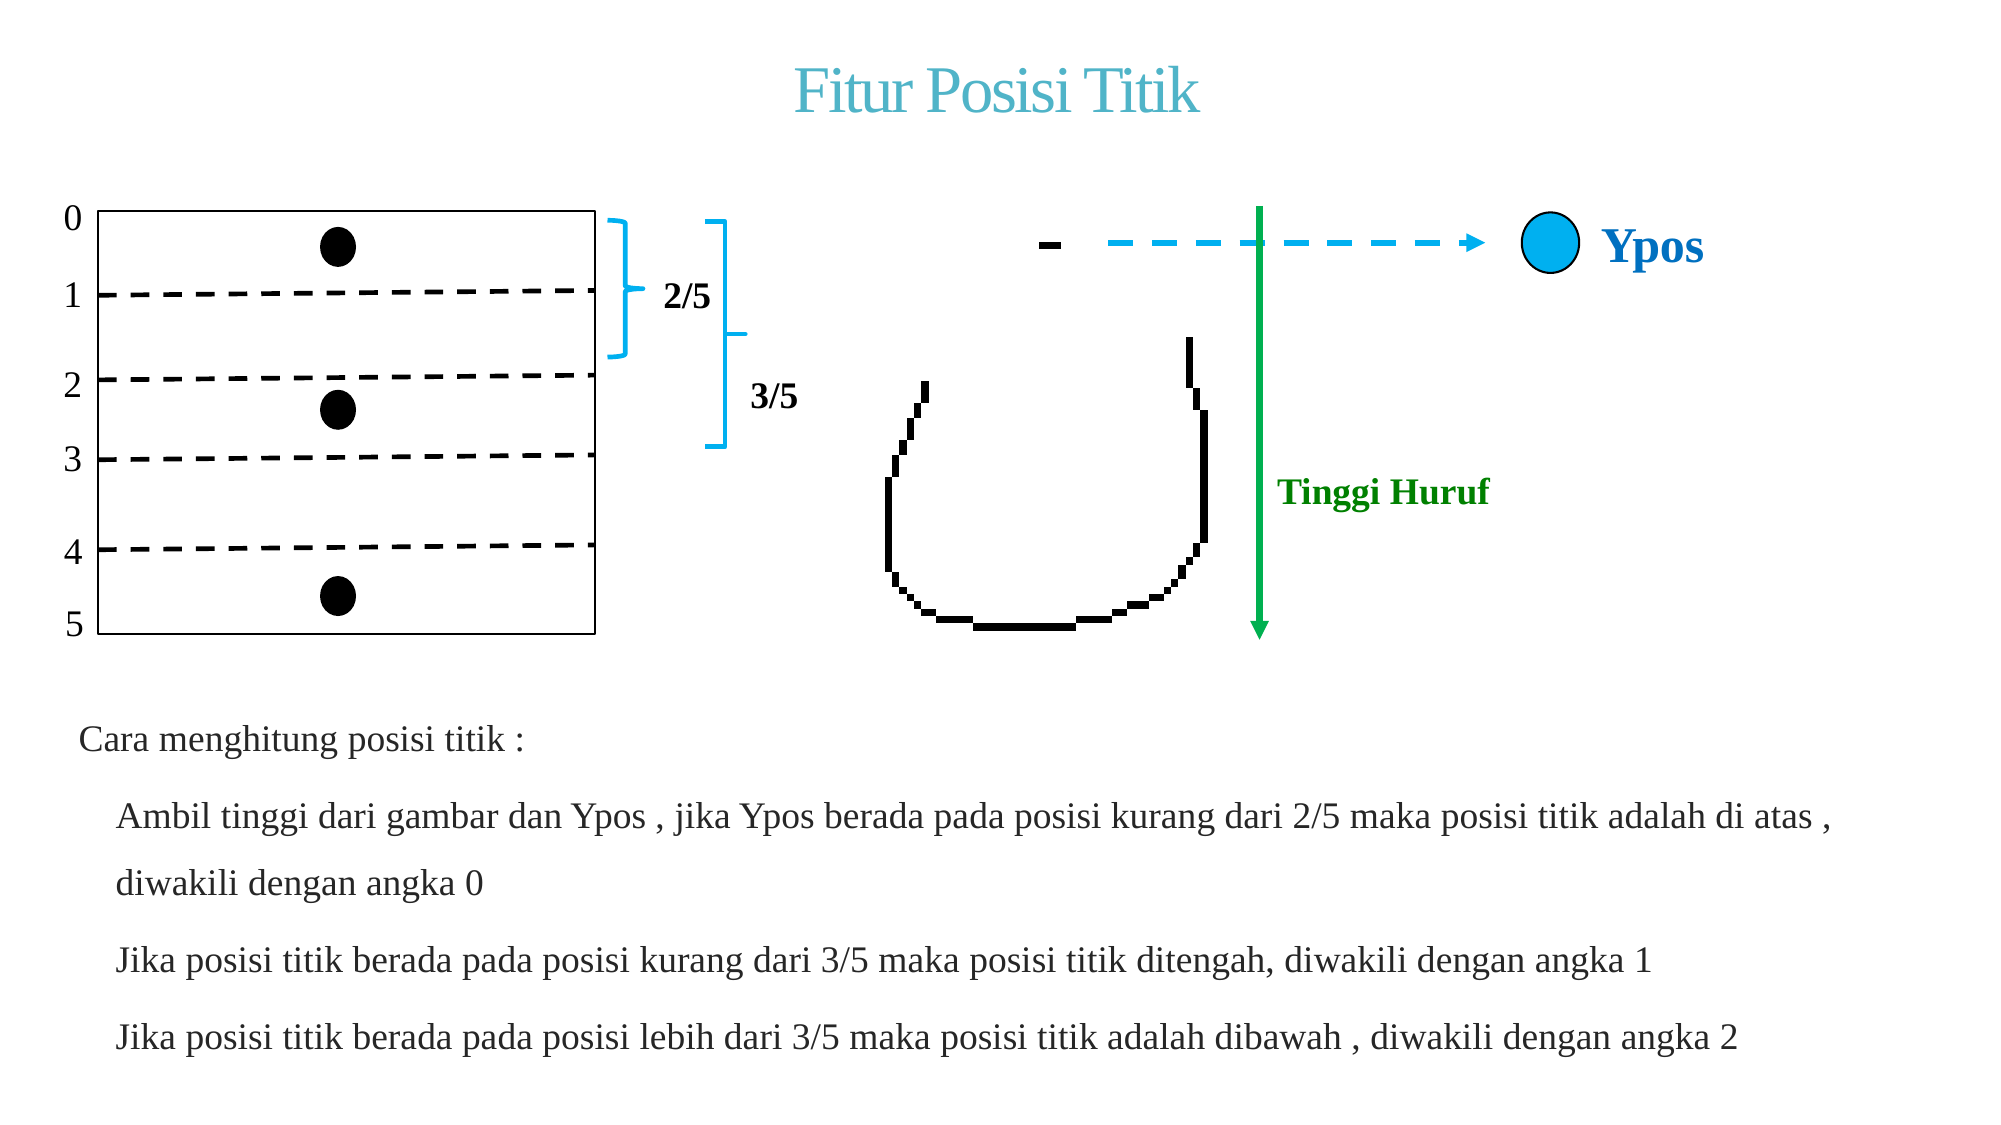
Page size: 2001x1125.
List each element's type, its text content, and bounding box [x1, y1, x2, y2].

text_box 2/5 [648, 264, 704, 324]
text_box [607, 219, 644, 358]
text_box 0 [48, 185, 98, 245]
text_box [1520, 211, 1581, 274]
text_box 4 [49, 519, 98, 580]
text_box [97, 296, 596, 374]
text_box 5 [50, 592, 99, 652]
text_box [97, 381, 596, 454]
text_box [97, 460, 596, 544]
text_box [97, 454, 596, 460]
text_box [704, 221, 747, 448]
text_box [97, 544, 596, 550]
text_box 1 [48, 262, 98, 323]
text_box [97, 210, 596, 290]
text_box Ypos [1586, 204, 1720, 280]
text_box [320, 576, 357, 617]
text_box Tinggi Huruf [1289, 459, 1506, 520]
picture [797, 176, 1289, 734]
text_box [97, 550, 596, 635]
list Cara menghitung posisi titik : Ambil tinggi dari gambar dan Ypos , jika Ypos berada pada posisi kurang dari 2/5 maka posisi titik adalah di atas , diwakili dengan angka 0 Jika posisi titik berada pada posisi kurang dari 3/5 maka posisi titik ditengah, diwakili dengan angka 1 Jika posisi titik berada pada posisi lebih dari 3/5 maka posisi titik adalah dibawah , diwakili dengan angka 2 [50, 684, 1945, 1075]
text_box 2 [48, 352, 98, 412]
text_box [320, 226, 357, 267]
text_box [320, 389, 357, 430]
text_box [97, 290, 596, 296]
text_box 3/5 [735, 363, 797, 424]
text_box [97, 374, 596, 381]
title Fitur Posisi Titik [50, 5, 1945, 178]
text_box 3 [48, 427, 98, 487]
